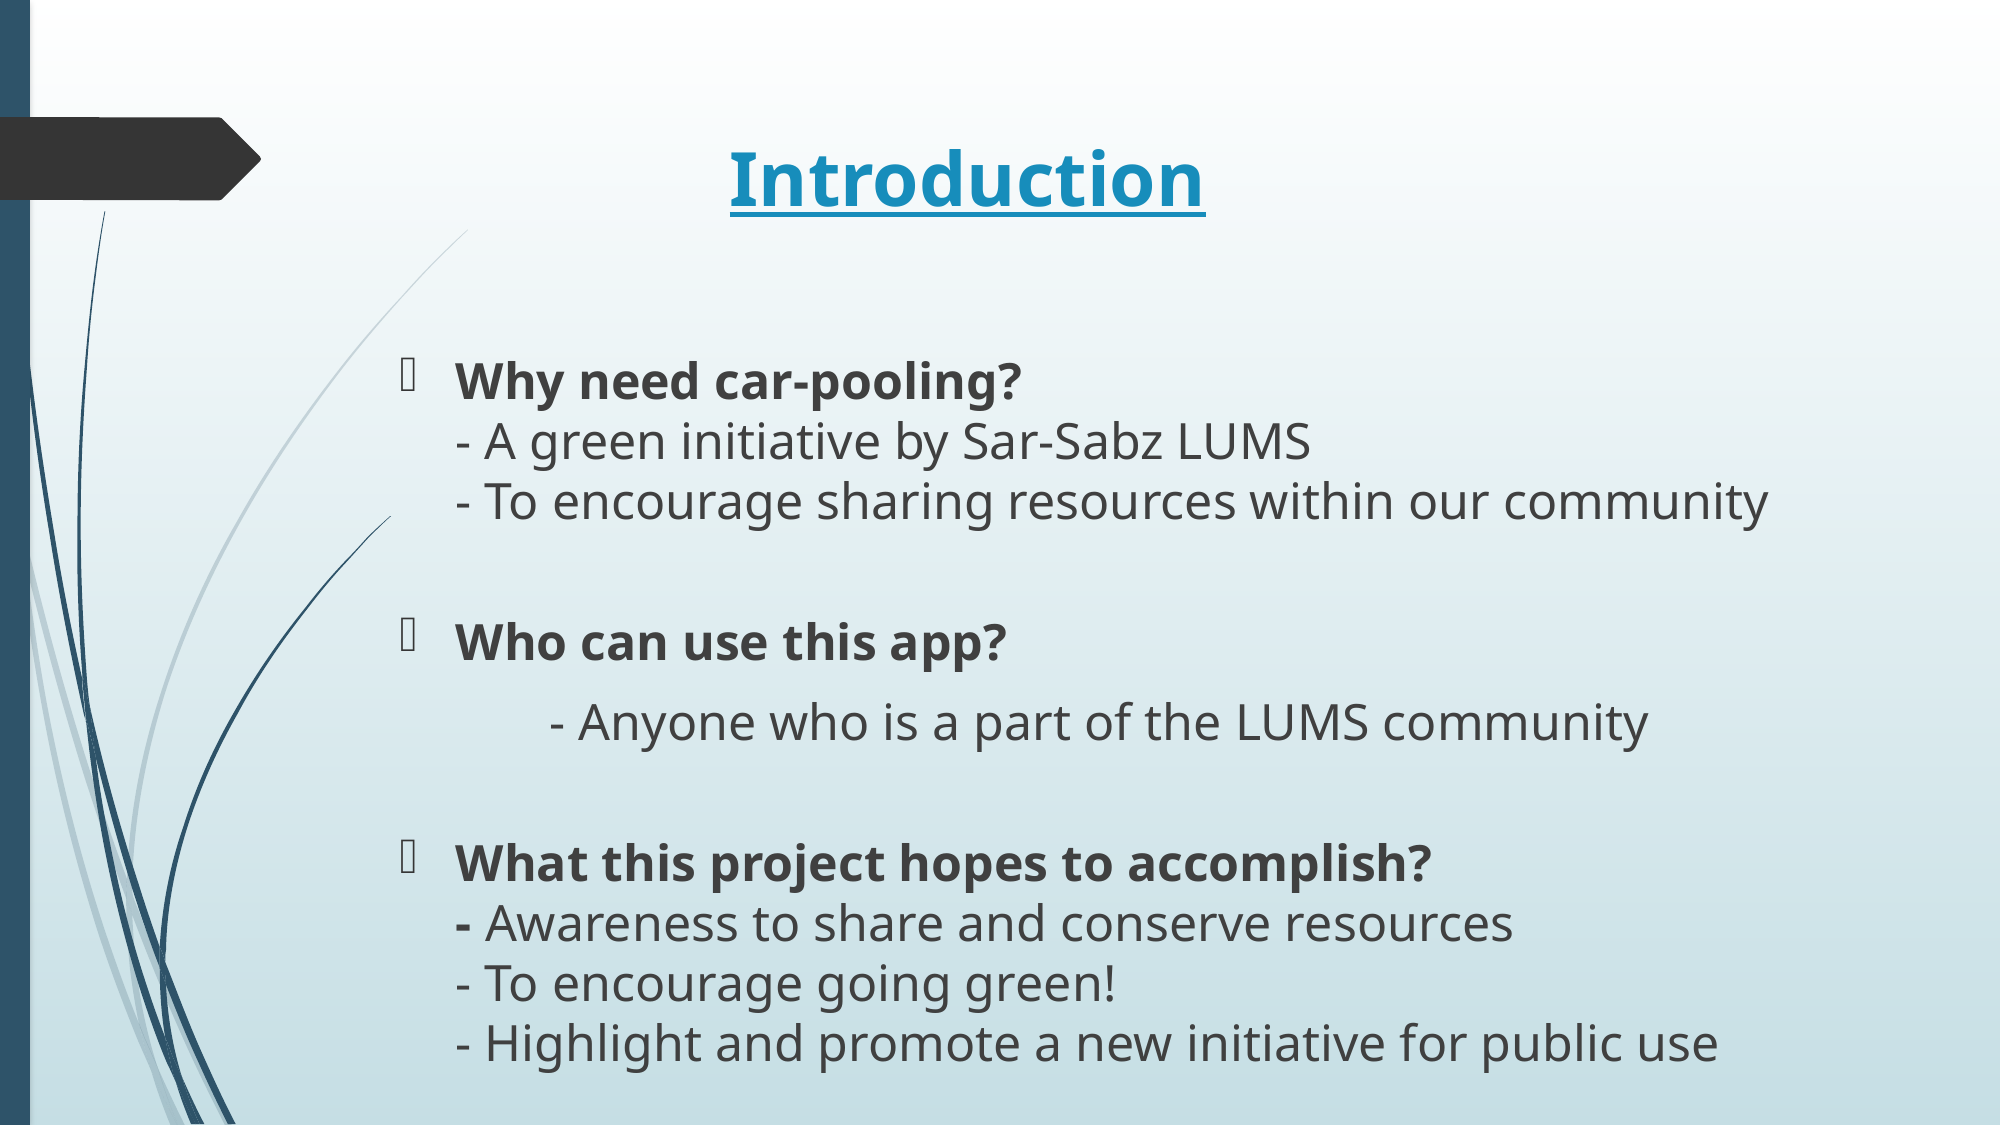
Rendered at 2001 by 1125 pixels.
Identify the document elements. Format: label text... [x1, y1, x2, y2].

title Introduction [298, 123, 1761, 281]
list Why need car-pooling? - A green initiative by Sar-Sabz LUMS - To encourage sharing resources within our community Who can use this app? - Anyone who is a part of the LUMS community What this project hopes to accomplish? - Awareness to share and conserve resources - To encourage going green! - Highlight and promote a new initiative for public use [384, 341, 1848, 1093]
